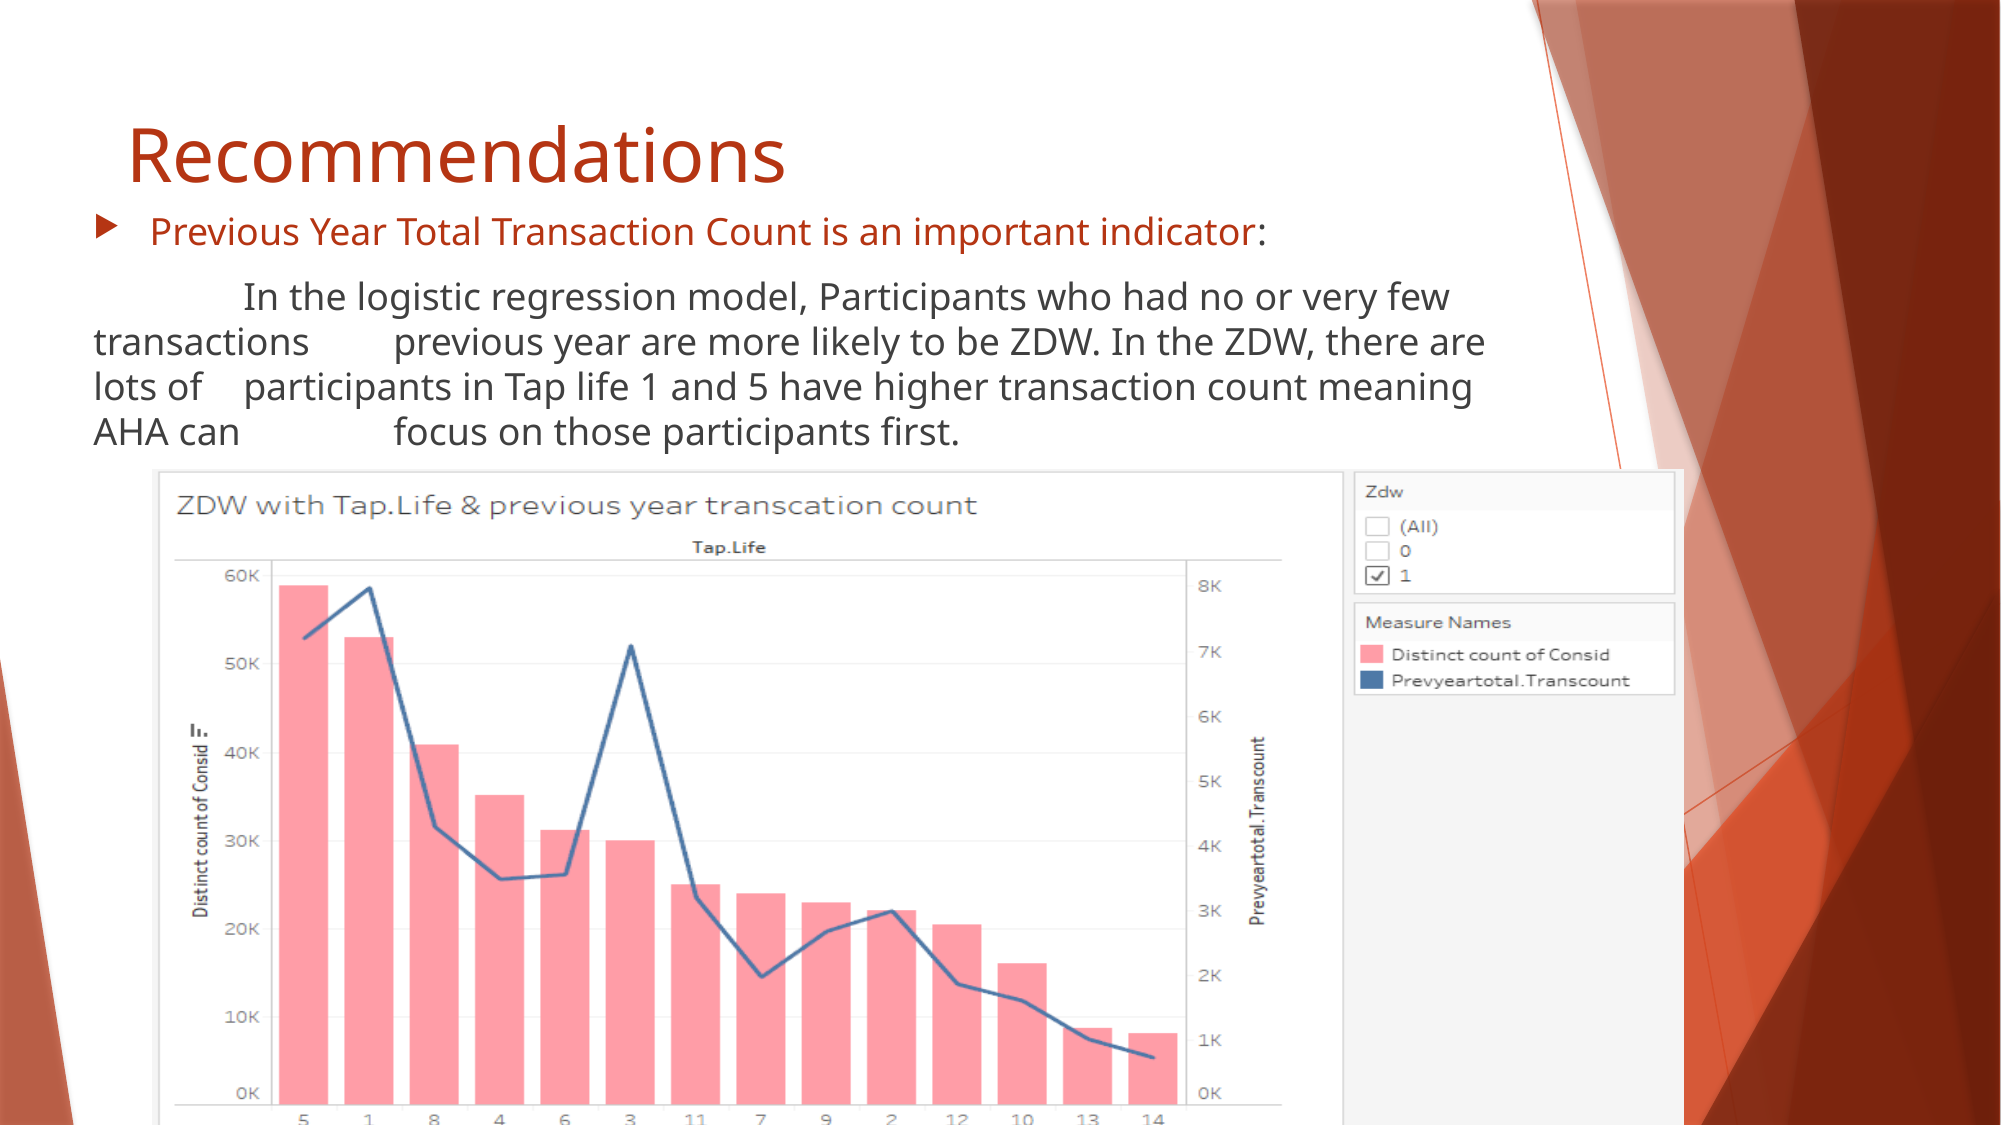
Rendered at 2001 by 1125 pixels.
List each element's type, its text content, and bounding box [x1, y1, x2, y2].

list Previous Year Total Transaction Count is an important indicator: In the logistic regression model, Participants who had no or very few transactions previous year are more likely to be ZDW. In the ZDW, there are lots of participants in Tap life 1 and 5 have higher transaction count meaning AHA can focus on those participants first. [78, 200, 1565, 1051]
title Recommendations [111, 99, 1573, 317]
picture [152, 468, 1685, 1125]
